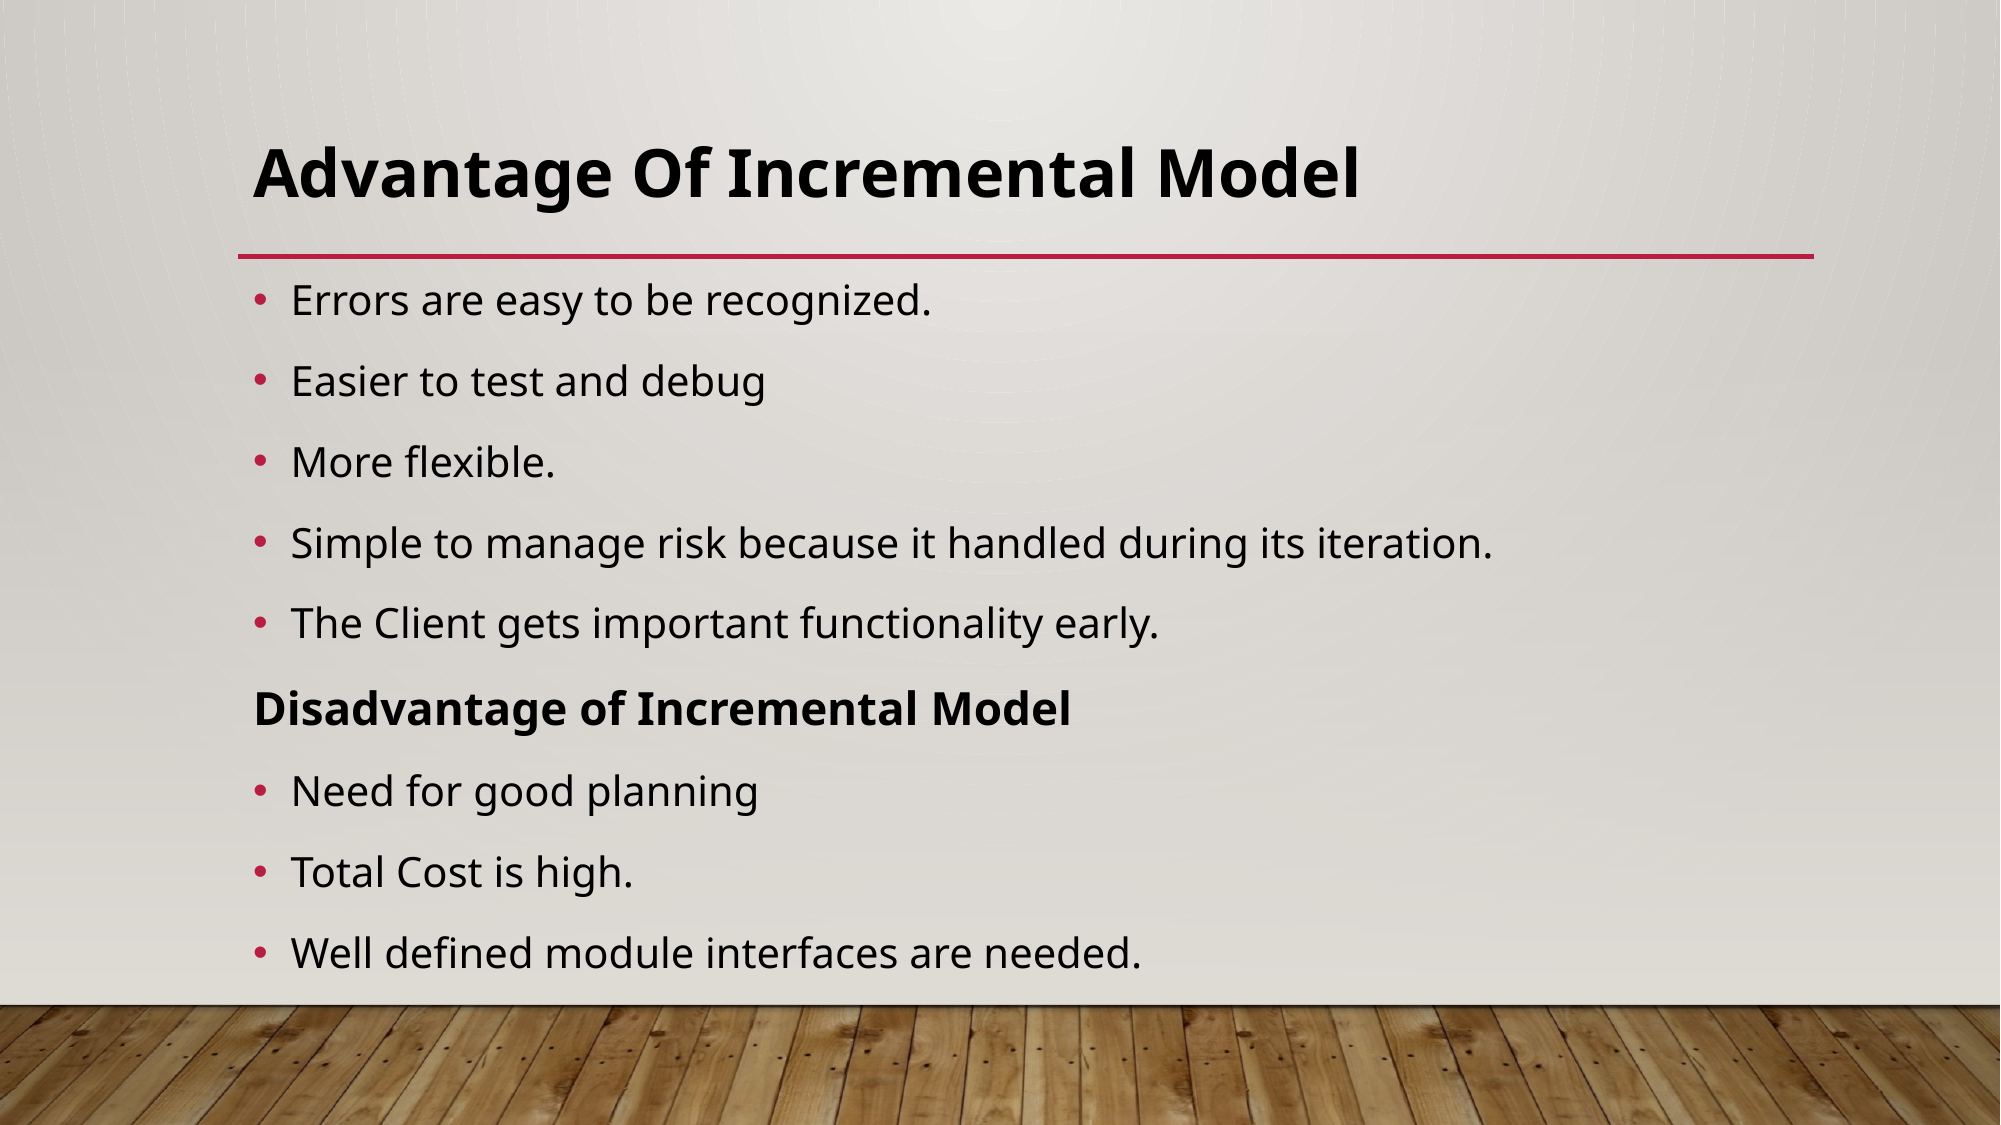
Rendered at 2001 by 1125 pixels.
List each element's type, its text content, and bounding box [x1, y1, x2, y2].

picture [0, 1005, 2000, 1125]
title Advantage Of Incremental Model [238, 131, 1814, 256]
list Errors are easy to be recognized. Easier to test and debug More flexible. Simple to manage risk because it handled during its iteration. The Client gets important functionality early. Disadvantage of Incremental Model Need for good planning Total Cost is high. Well defined module interfaces are needed. [238, 256, 1814, 1002]
